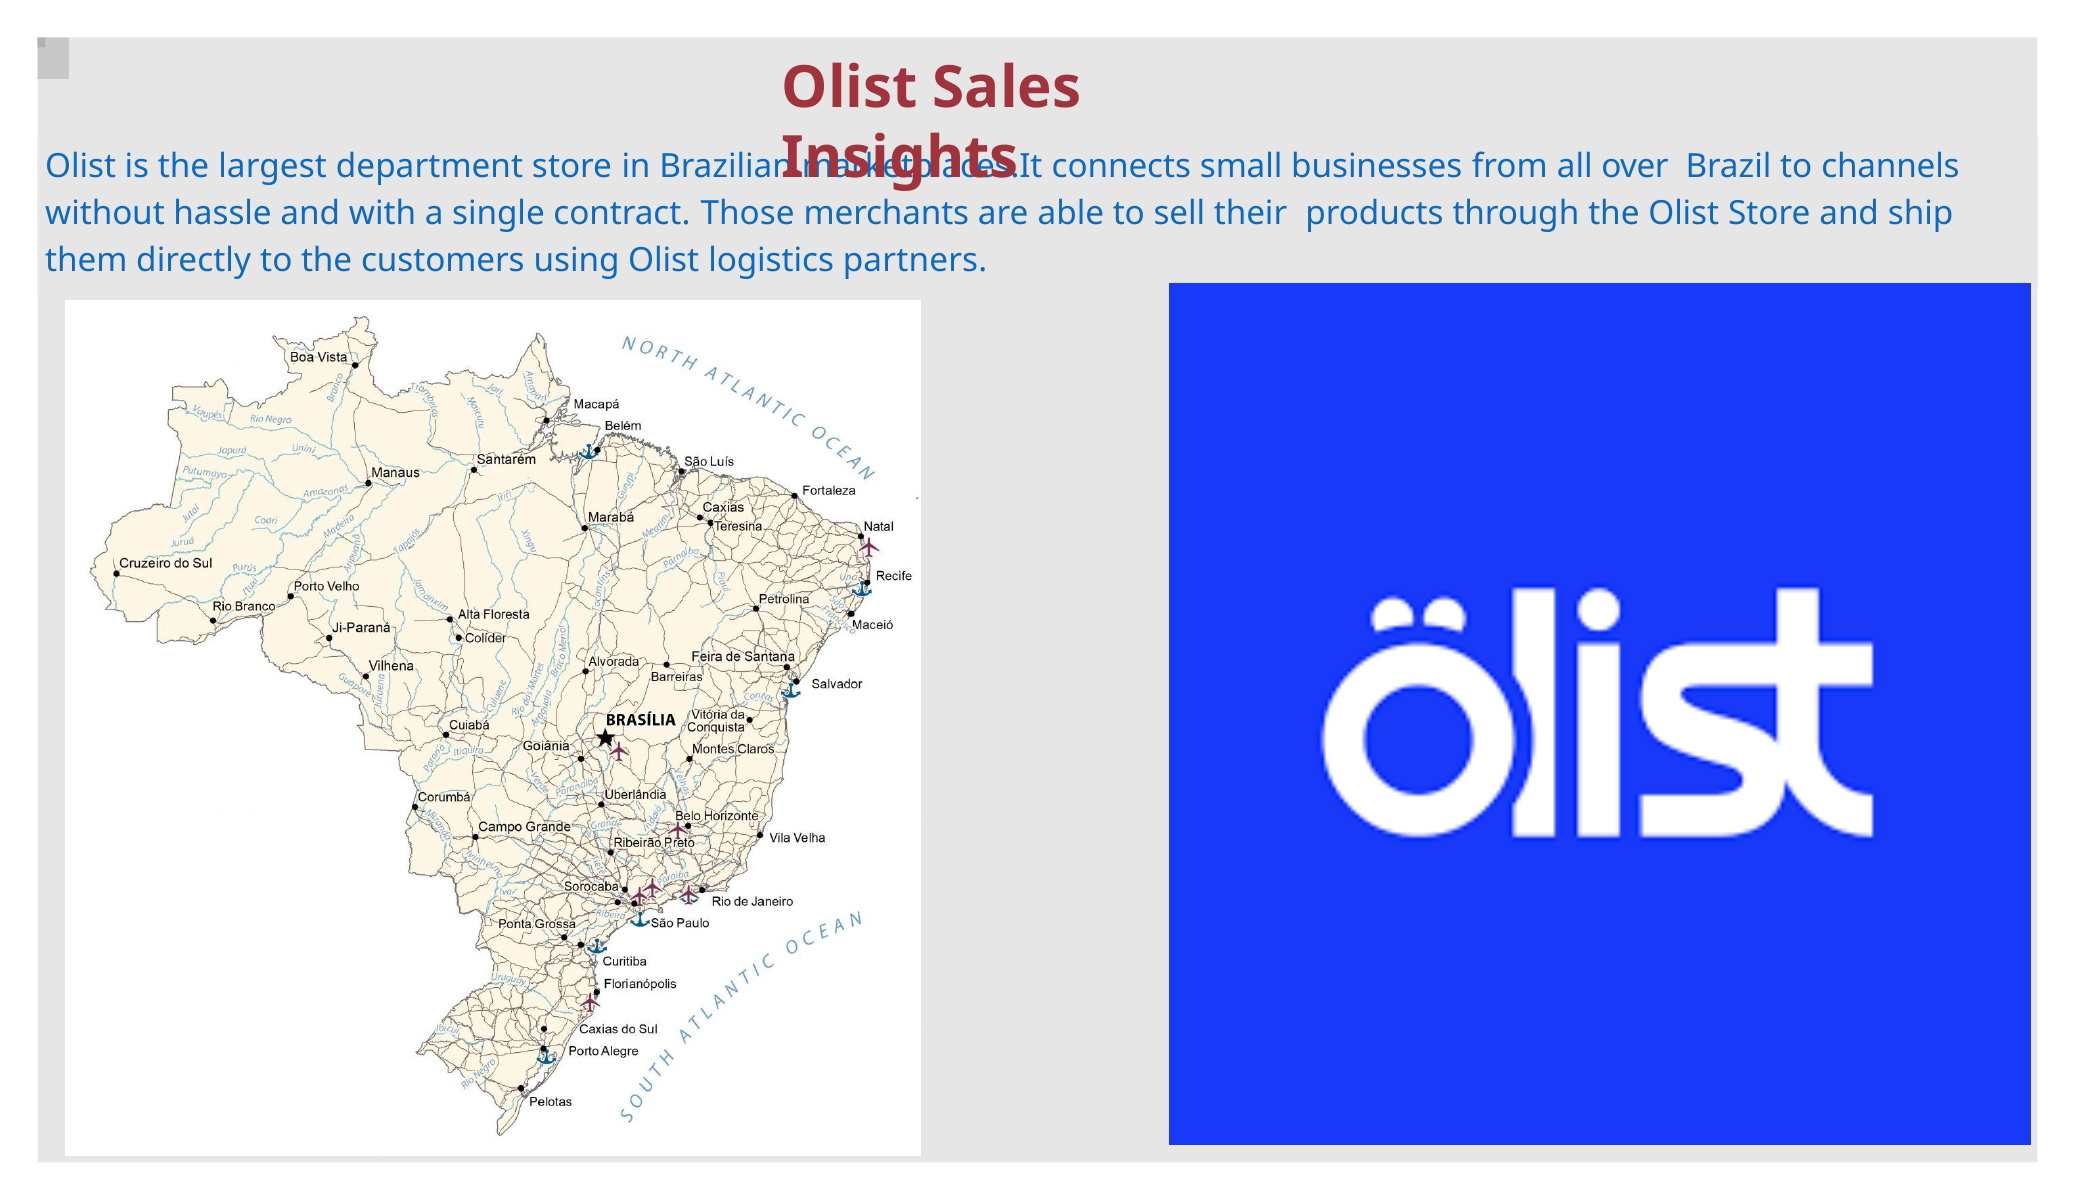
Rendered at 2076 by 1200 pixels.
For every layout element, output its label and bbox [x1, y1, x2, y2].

text_box [2031, 37, 2038, 1163]
text_box [37, 37, 2031, 1156]
